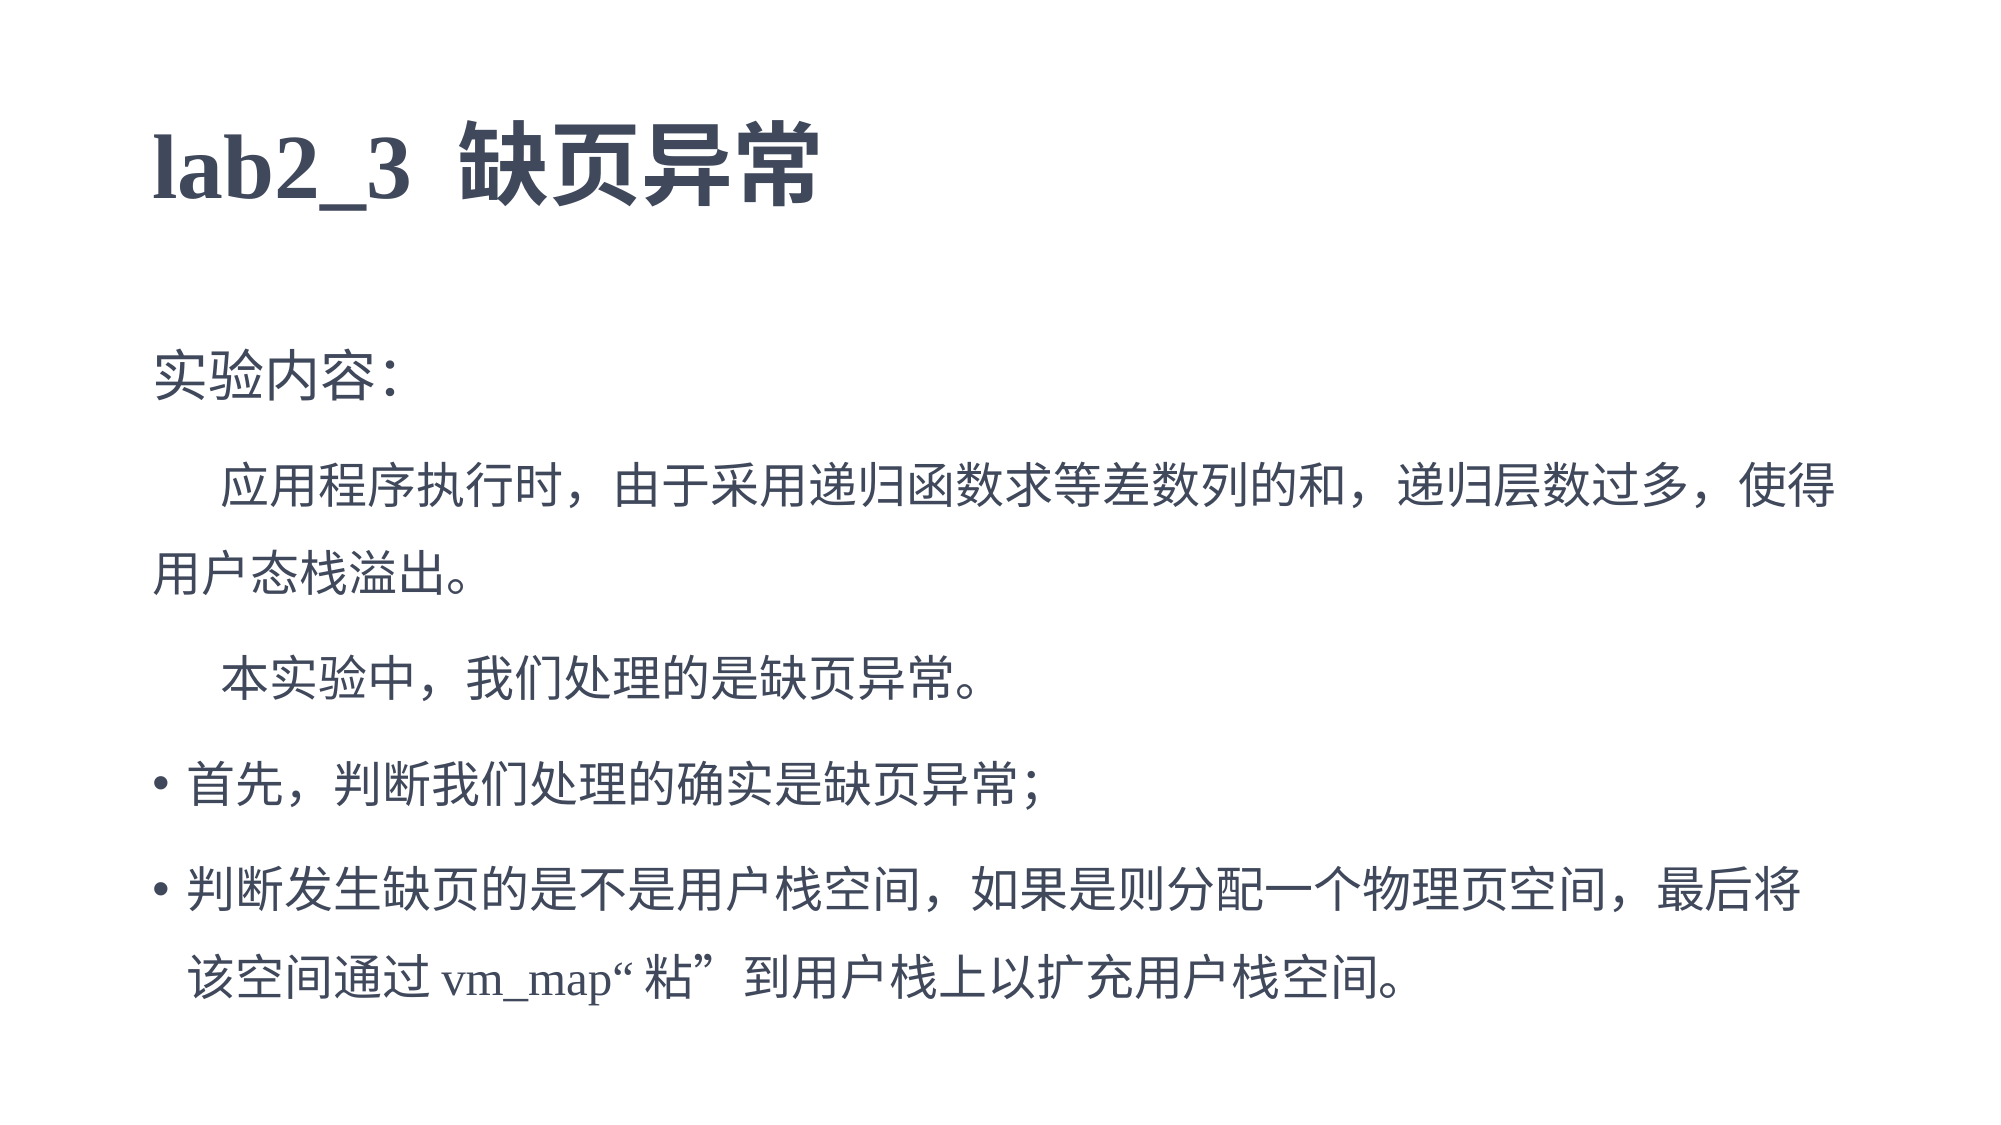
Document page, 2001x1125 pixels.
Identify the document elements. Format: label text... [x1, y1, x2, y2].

list 实验内容： 应用程序执行时，由于采用递归函数求等差数列的和，递归层数过多，使得用户态栈溢出。 本实验中，我们处理的是缺页异常。 首先，判断我们处理的确实是缺页异常； 判断发生缺页的是不是用户栈空间，如果是则分配一个物理页空间，最后将该空间通过vm_map“粘”到用户栈上以扩充用户栈空间。 [137, 299, 1863, 1014]
title lab2_3 缺页异常 [137, 59, 1863, 278]
